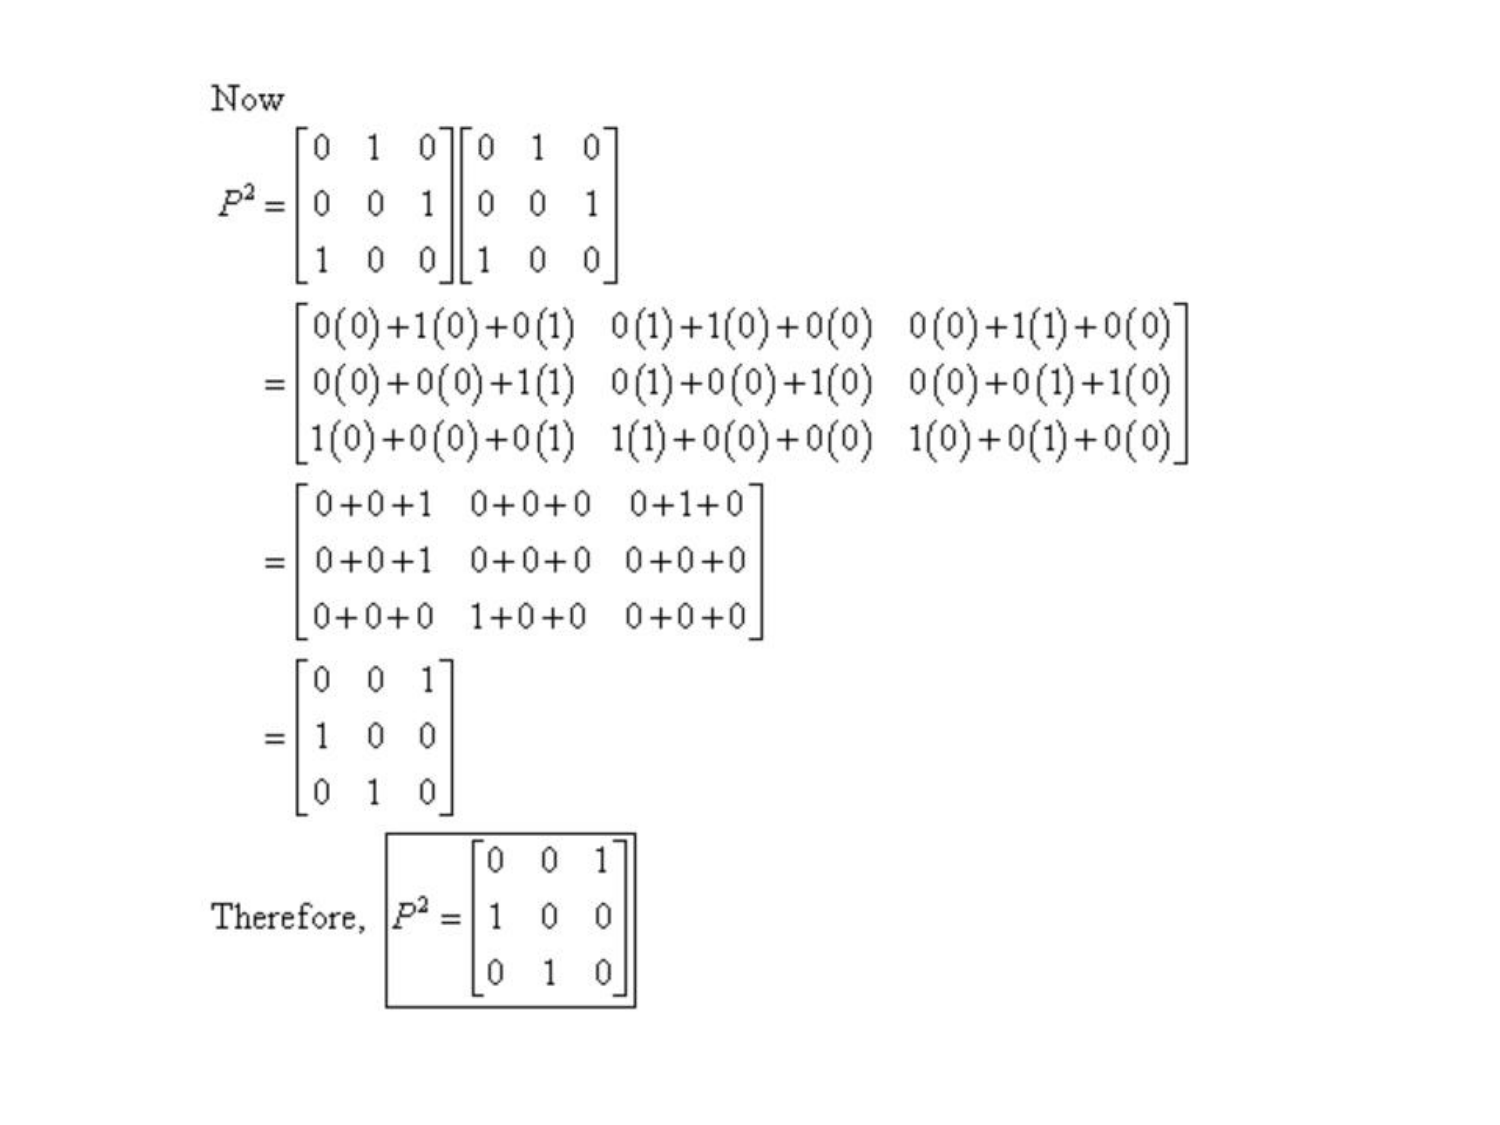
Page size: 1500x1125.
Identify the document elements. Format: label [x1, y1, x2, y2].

picture [197, 77, 1303, 1048]
